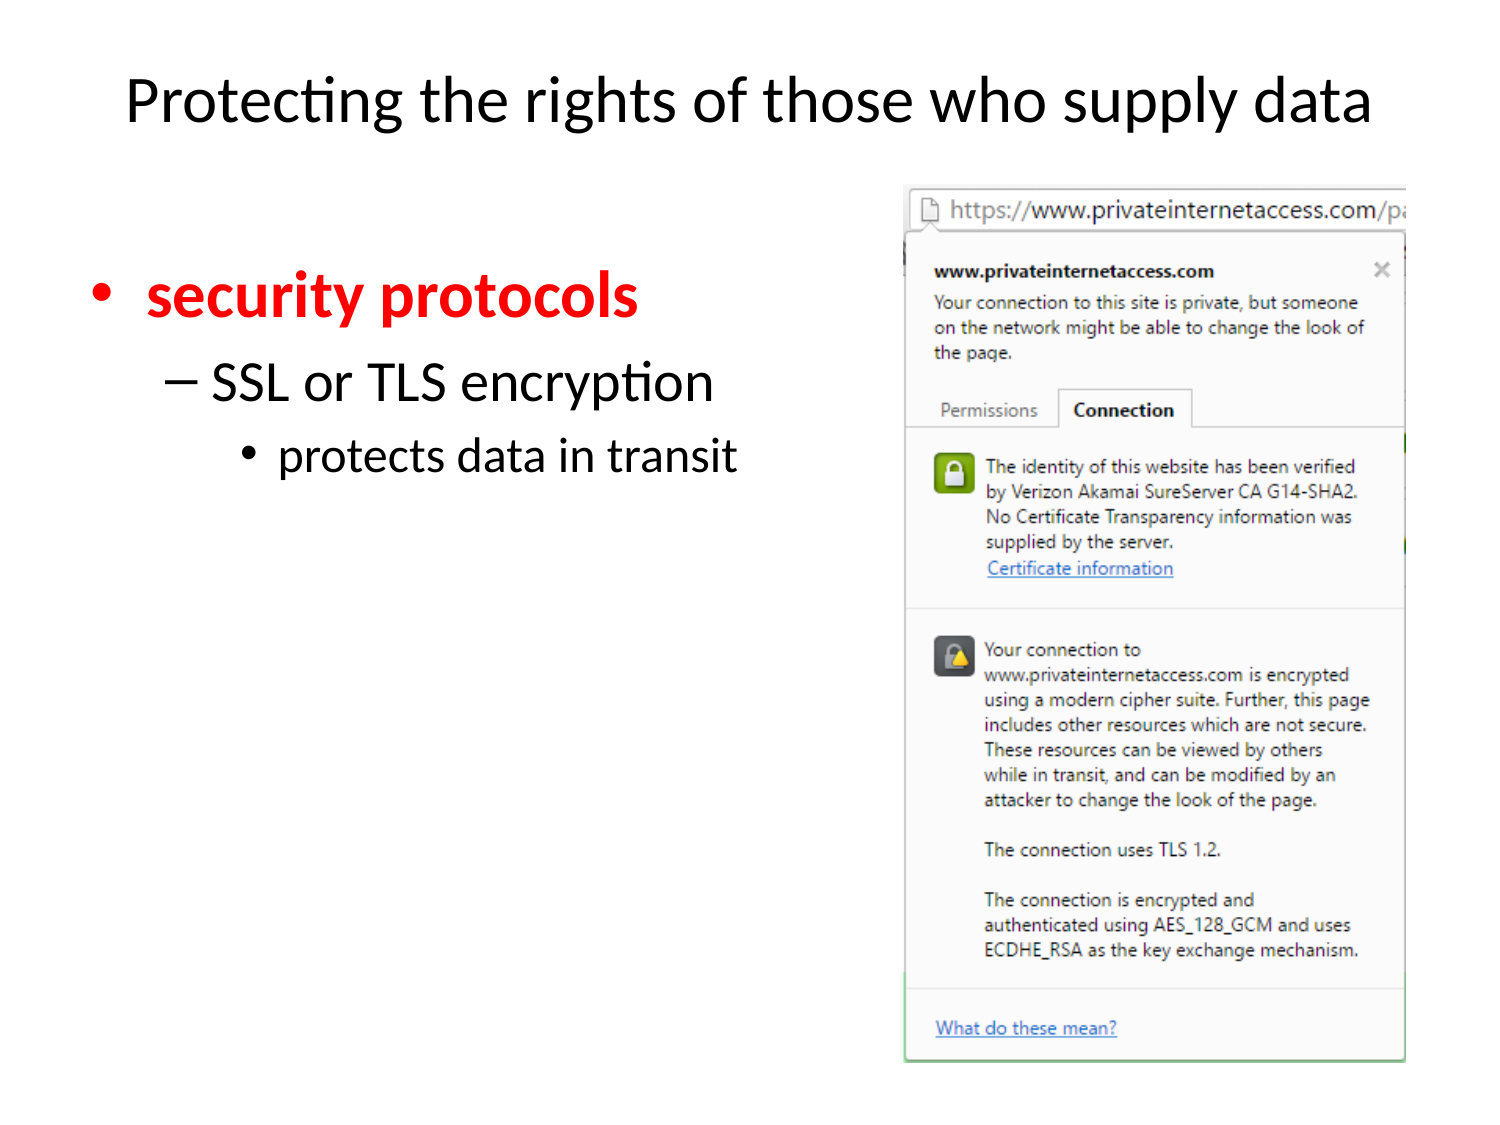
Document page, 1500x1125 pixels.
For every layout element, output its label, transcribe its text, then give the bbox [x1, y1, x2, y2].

title Protecting the rights of those who supply data [75, 42, 1425, 149]
list security protocols SSL or TLS encryption protects data in transit [75, 243, 880, 887]
picture [903, 184, 1406, 1063]
